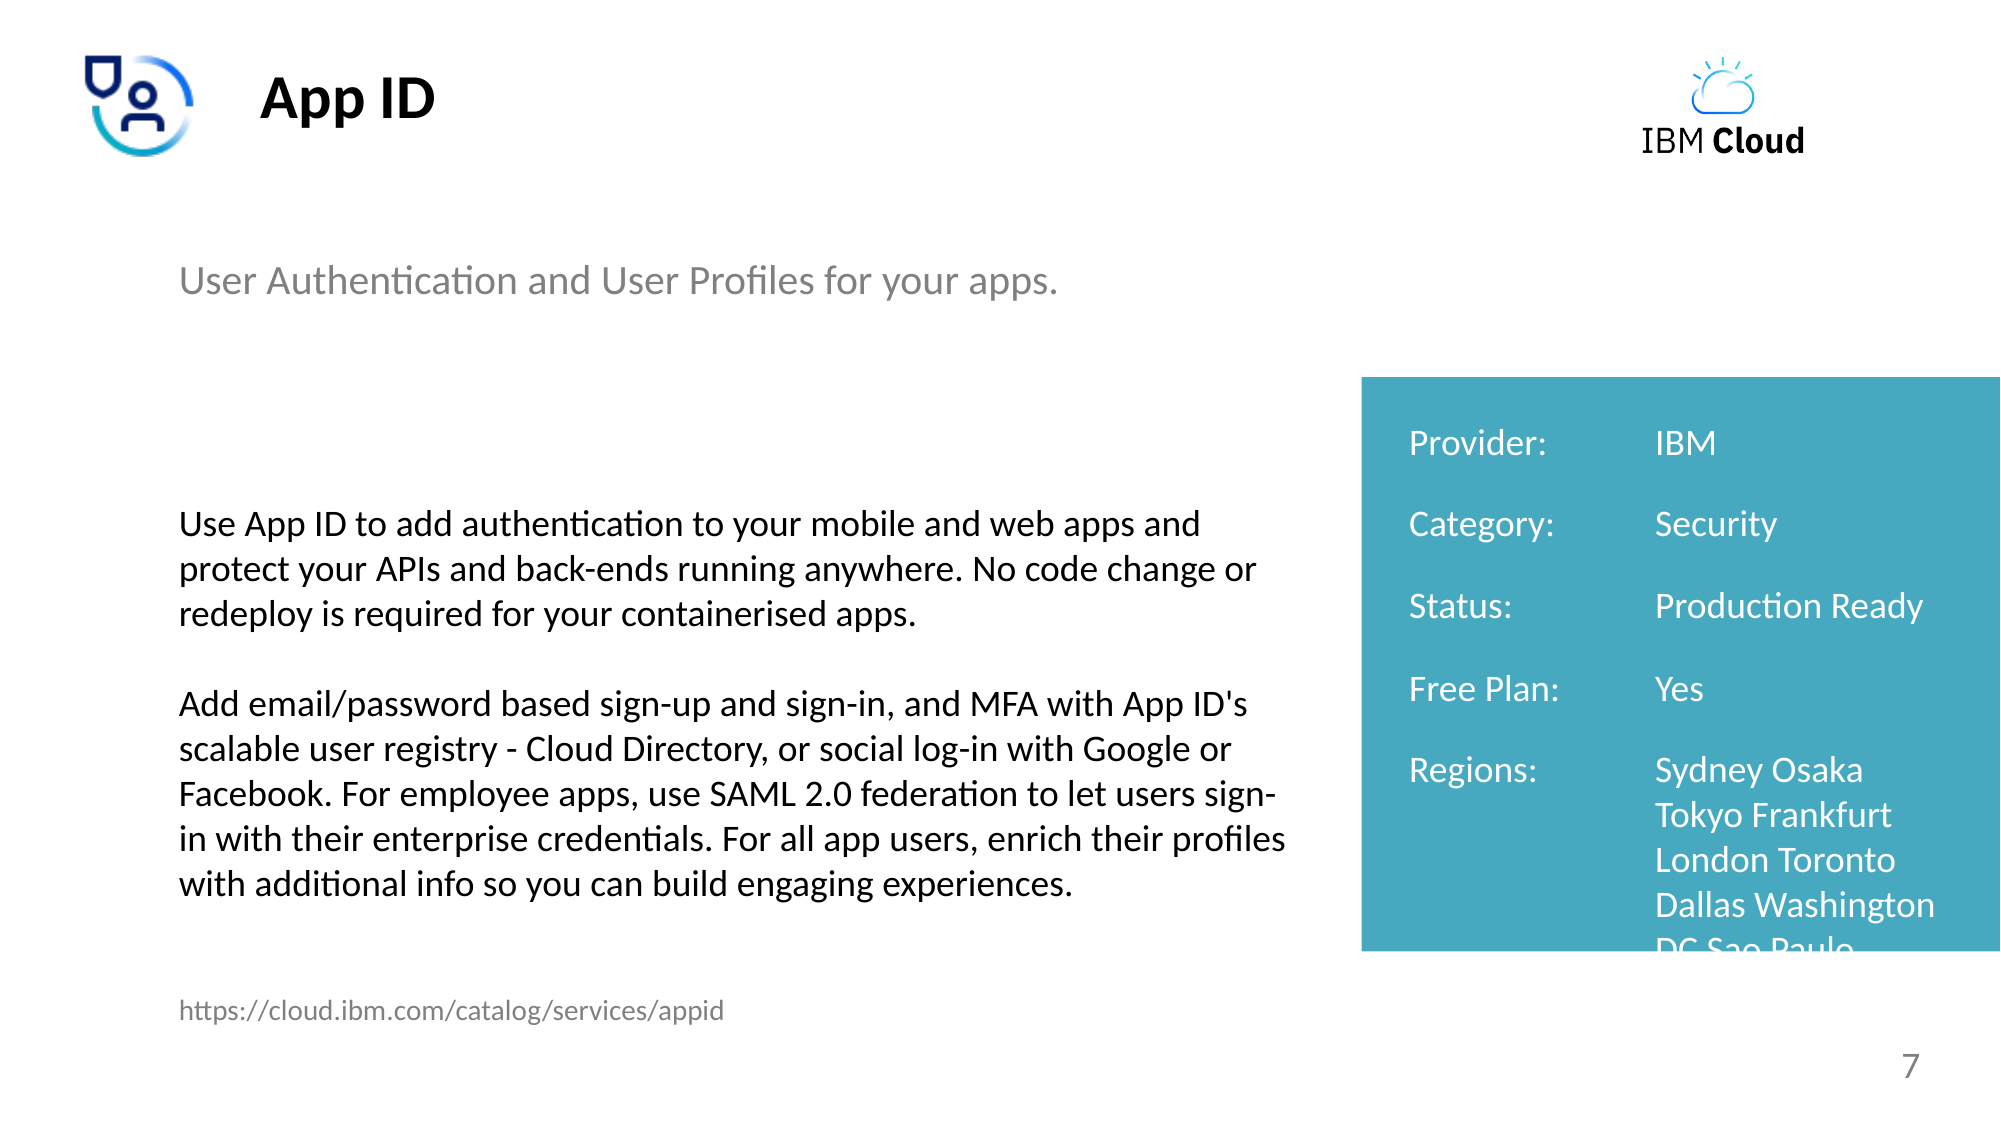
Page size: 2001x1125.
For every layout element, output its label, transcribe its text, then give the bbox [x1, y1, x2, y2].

text_box Use App ID to add authentication to your mobile and web apps and protect your APIs and back-ends running anywhere. No code change or redeploy is required for your containerised apps. Add email/password based sign-up and sign-in, and MFA with App ID's scalable user registry - Cloud Directory, or social log-in with Google or Facebook. For employee apps, use SAML 2.0 federation to let users sign-in with their enterprise credentials. For all app users, enrich their profiles with additional info so you can build engaging experiences. [163, 492, 1313, 553]
text_box [1361, 377, 2000, 952]
text_box Category: [1394, 492, 1640, 553]
text_box Status: [1394, 574, 1640, 635]
text_box Production Ready [1640, 574, 1969, 635]
text_box Yes [1640, 656, 1969, 717]
text_box IBM [1640, 410, 2000, 471]
picture [1640, 48, 1805, 165]
text_box Free Plan: [1394, 656, 1640, 717]
text_box User Authentication and User Profiles for your apps. [163, 246, 1805, 307]
text_box App ID [246, 49, 1638, 110]
text_box Provider: [1394, 410, 1640, 471]
text_box Regions: [1394, 738, 1640, 799]
picture [81, 48, 197, 165]
text_box Sydney Osaka Tokyo Frankfurt London Toronto Dallas Washington DC Sao Paulo [1640, 738, 1969, 799]
text_box Security [1640, 492, 2000, 553]
text_box 7 [1886, 1033, 2000, 1067]
text_box https://cloud.ibm.com/catalog/services/appid [163, 984, 1805, 1045]
